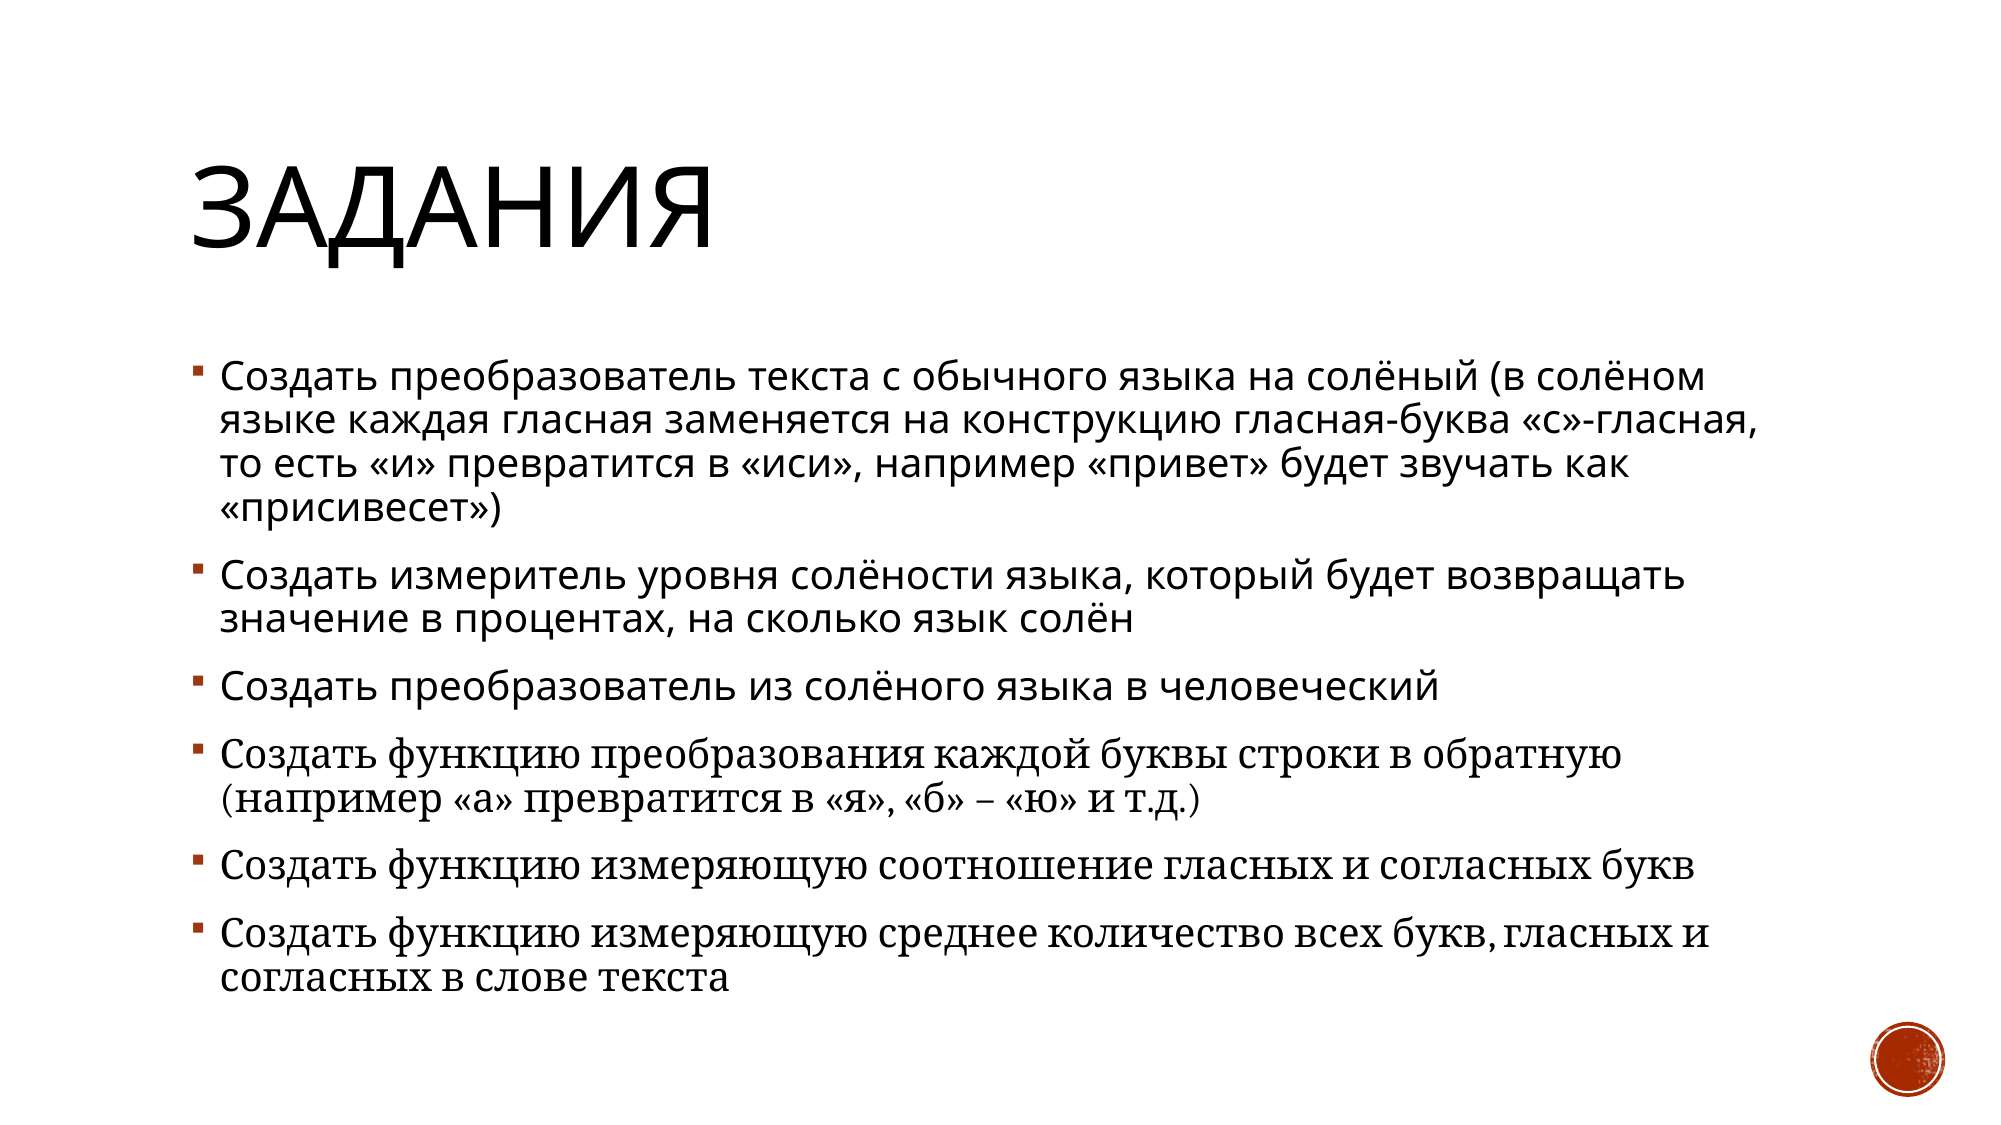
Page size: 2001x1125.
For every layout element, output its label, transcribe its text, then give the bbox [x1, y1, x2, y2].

list Создать преобразователь текста с обычного языка на солёный (в солёном языке каждая гласная заменяется на конструкцию гласная-буква «с»-гласная, то есть «и» превратится в «иси», например «привет» будет звучать как «присивесет») Создать измеритель уровня солёности языка, который будет возвращать значение в процентах, на сколько язык солён Создать преобразователь из солёного языка в человеческий Создать функцию преобразования каждой буквы строки в обратную (например «а» превратится в «я», «б» – «ю» и т.д.) Создать функцию измеряющую соотношение гласных и согласных букв Создать функцию измеряющую среднее количество всех букв, гласных и согласных в слове текста [175, 348, 1826, 1013]
title Задания [175, 79, 1826, 344]
